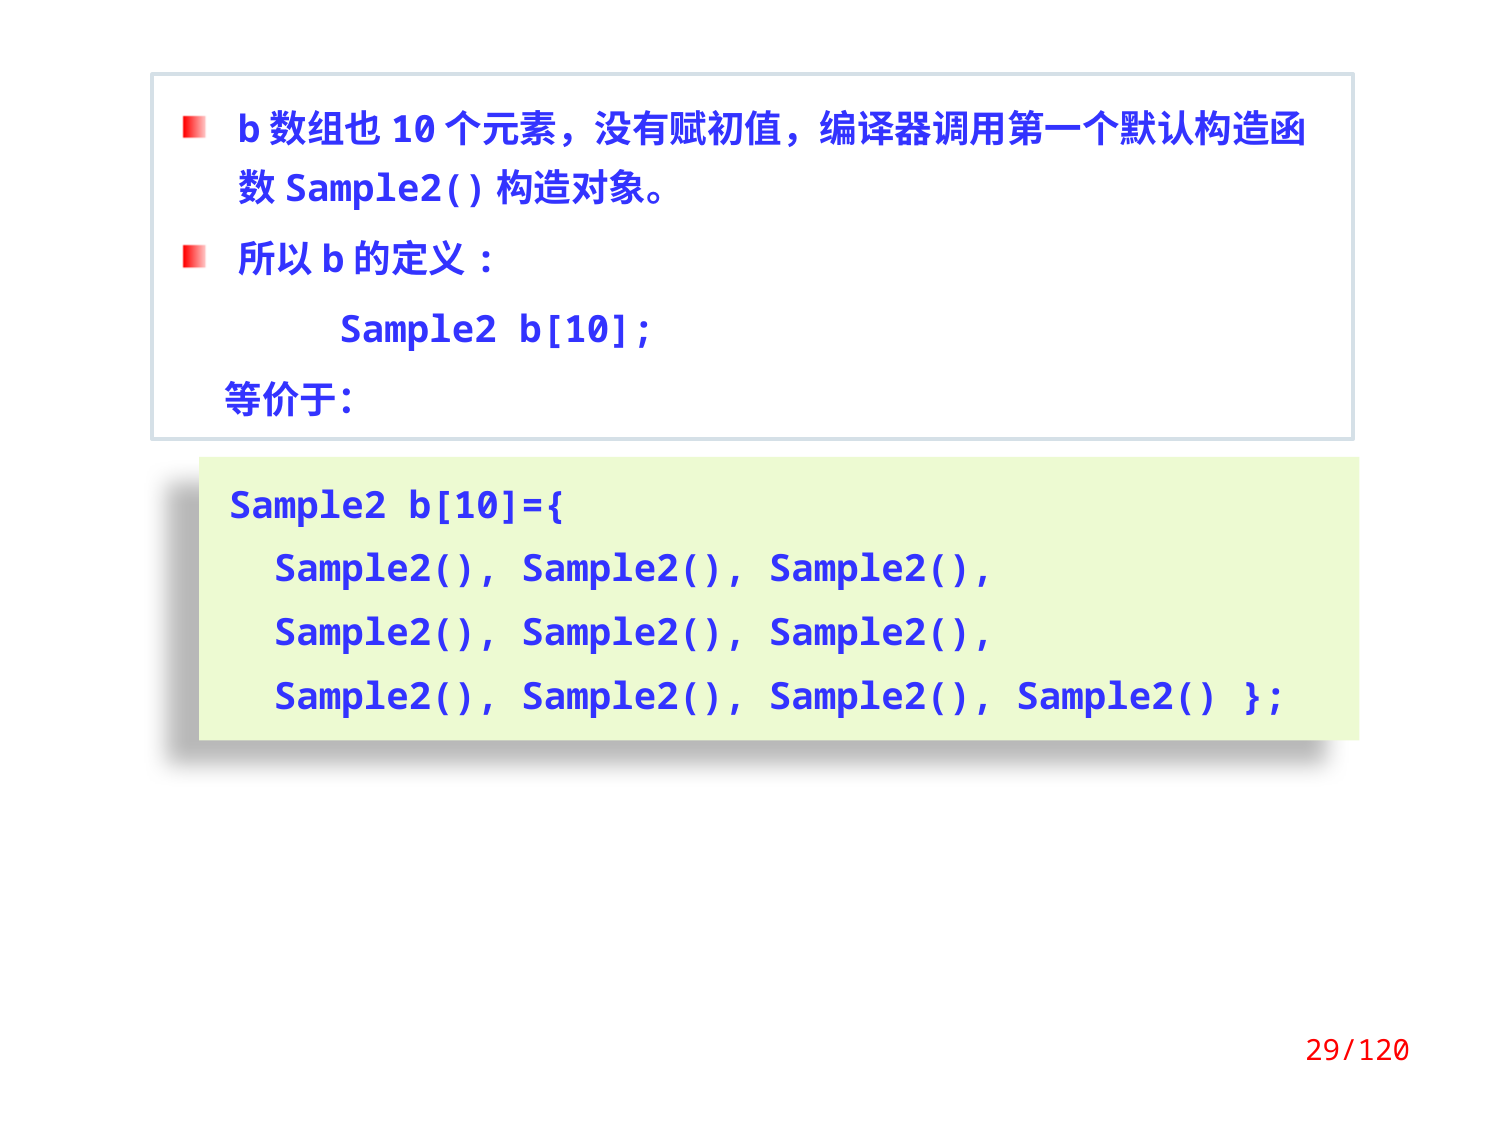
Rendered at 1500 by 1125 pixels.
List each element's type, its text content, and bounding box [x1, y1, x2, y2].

picture [181, 243, 209, 271]
text_box Sample2 b[10]={ Sample2(), Sample2(), Sample2(), Sample2(), Sample2(), Sample2(), Sample2(), Sample2(), Sample2(), Sample2() }; [199, 456, 1360, 741]
slide_number 29/120 [1074, 1023, 1426, 1100]
text_box b数组也10个元素，没有赋初值，编译器调用第一个默认构造函数Sample2()构造对象。 所以b的定义: Sample2 b[10]; 等价于： [150, 72, 1355, 441]
picture [181, 114, 209, 141]
